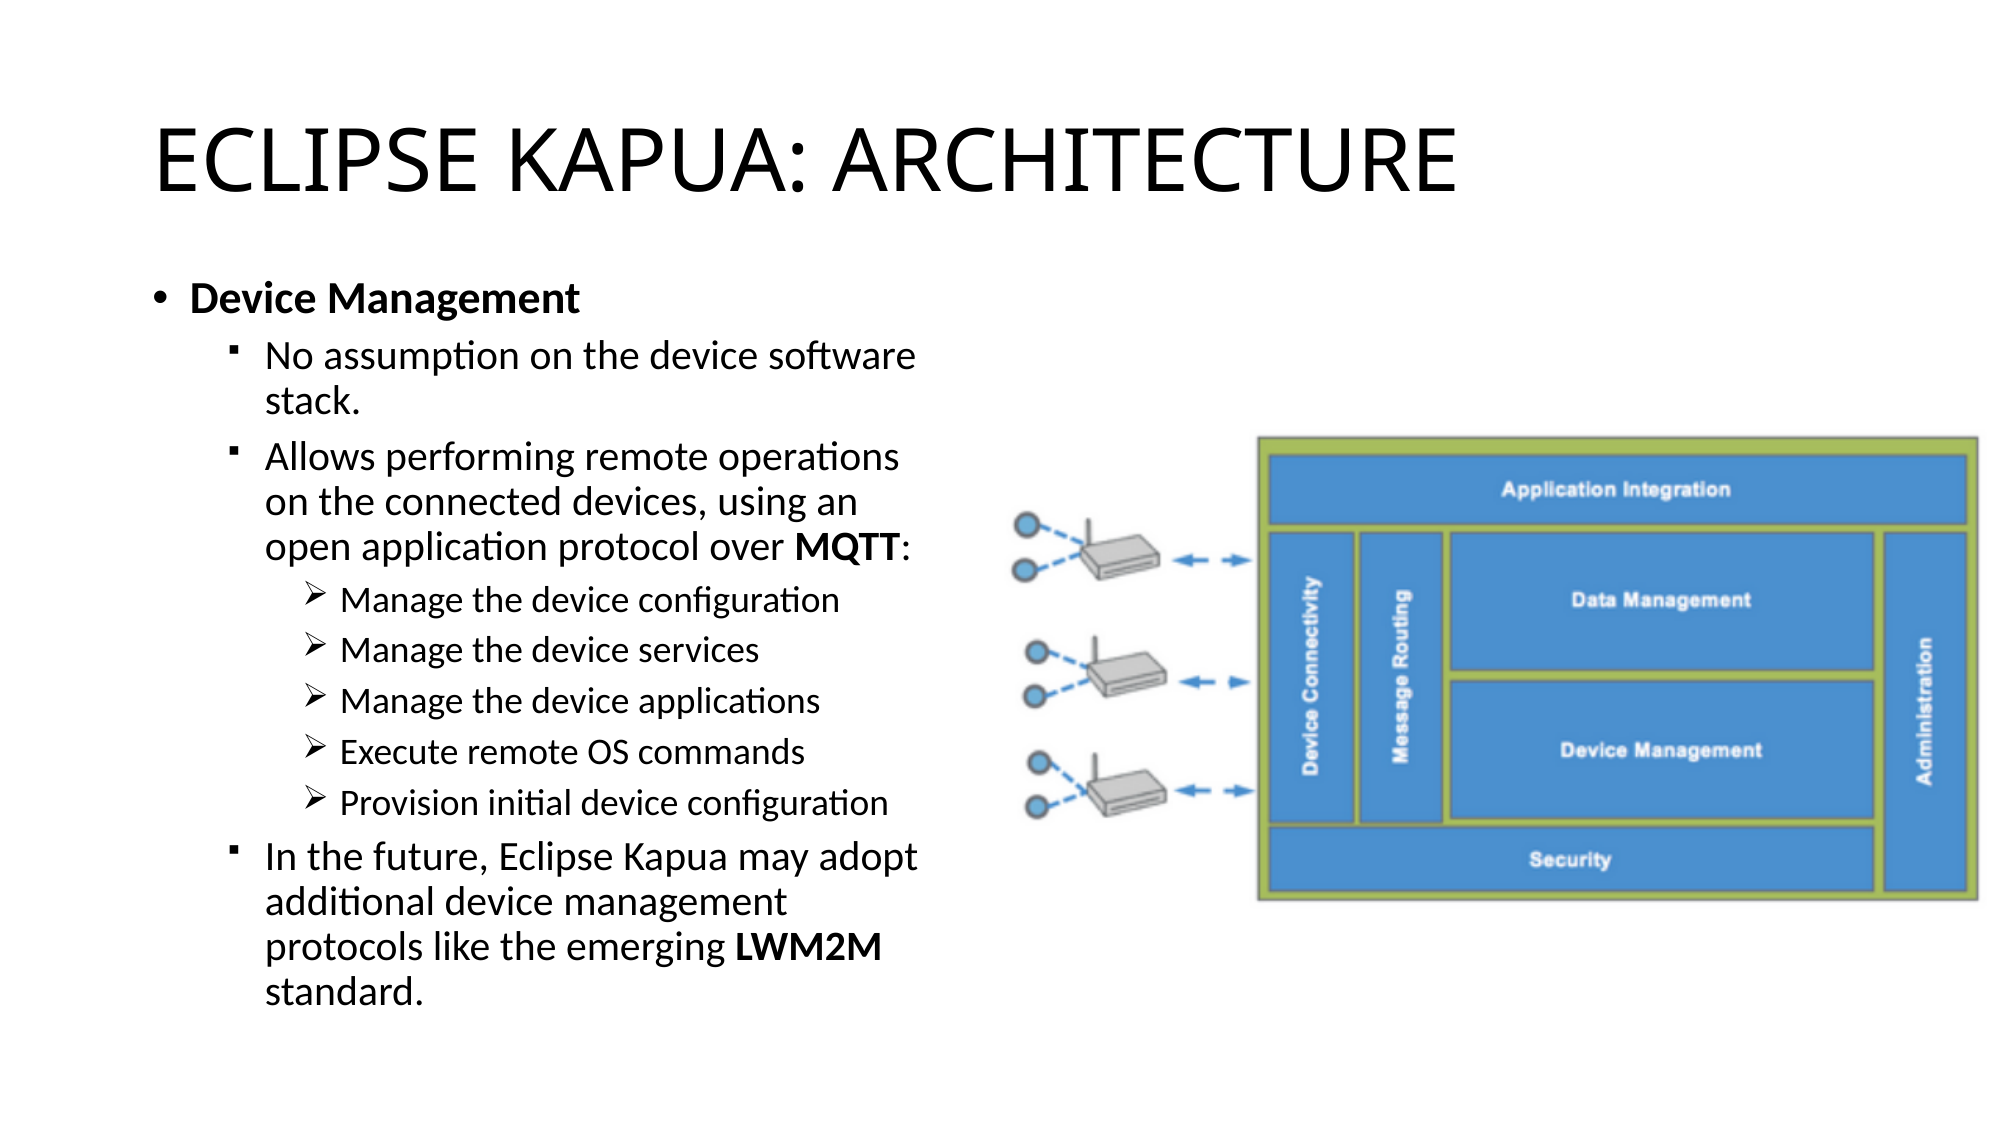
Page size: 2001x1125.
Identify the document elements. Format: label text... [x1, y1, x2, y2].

text_box Device Management No assumption on the device software stack. Allows performing remote operations on the connected devices, using an open application protocol over MQTT: Manage the device configuration Manage the device services Manage the device applications Execute remote OS commands Provision initial device configuration In the future, Eclipse Kapua may adopt additional device management protocols like the emerging LWM2M standard. [137, 267, 946, 1065]
picture [993, 422, 1988, 912]
title ECLIPSE KAPUA: ARCHITECTURE [137, 59, 1934, 267]
